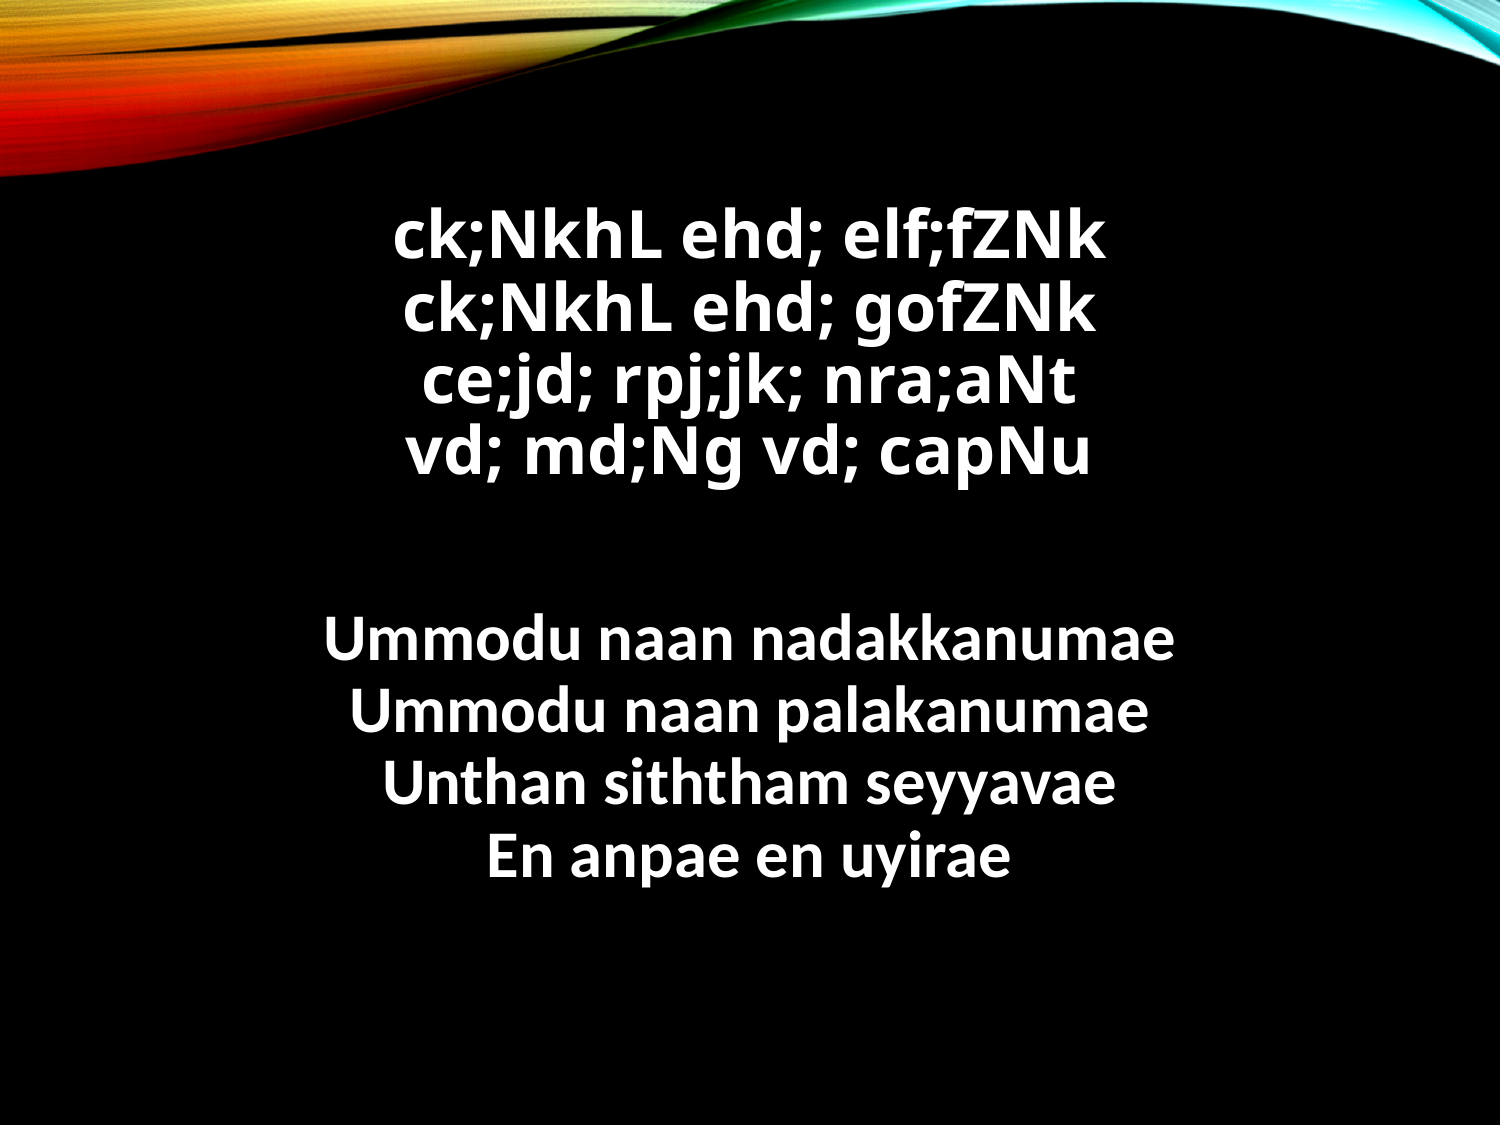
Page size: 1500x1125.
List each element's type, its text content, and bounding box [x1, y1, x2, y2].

list ck;NkhL ehd; elf;fZNk ck;NkhL ehd; gofZNk ce;jd; rpj;jk; nra;aNt vd; md;Ng vd; capNu Ummodu naan nadakkanumae Ummodu naan palakanumae Unthan siththam seyyavae En anpae en uyirae [0, 0, 1500, 1125]
